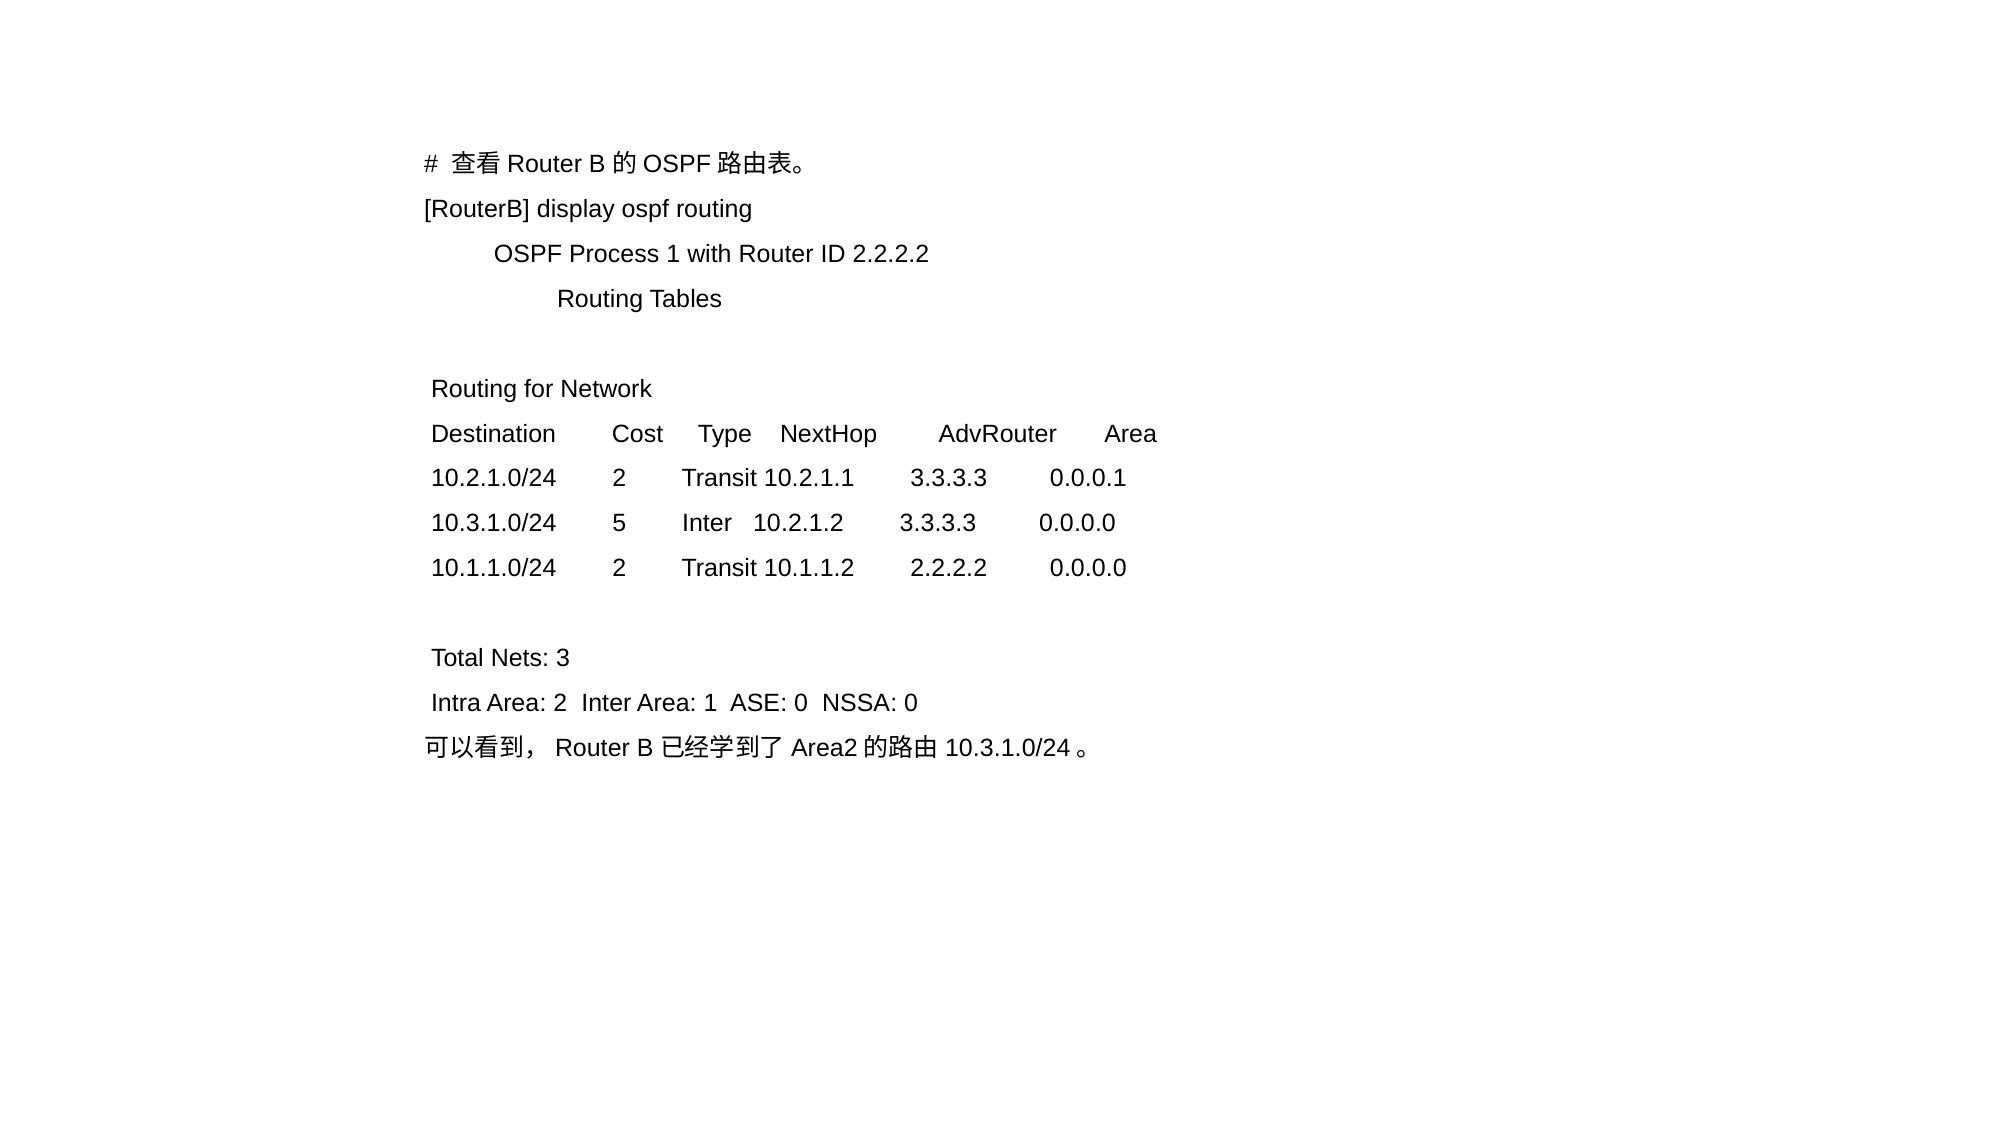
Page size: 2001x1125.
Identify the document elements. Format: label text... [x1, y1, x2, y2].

text_box # 查看Router B的OSPF路由表。 [RouterB] display ospf routing OSPF Process 1 with Router ID 2.2.2.2 Routing Tables Routing for Network Destination Cost Type NextHop AdvRouter Area 10.2.1.0/24 2 Transit 10.2.1.1 3.3.3.3 0.0.0.1 10.3.1.0/24 5 Inter 10.2.1.2 3.3.3.3 0.0.0.0 10.1.1.0/24 2 Transit 10.1.1.2 2.2.2.2 0.0.0.0 Total Nets: 3 Intra Area: 2 Inter Area: 1 ASE: 0 NSSA: 0 可以看到，Router B已经学到了Area2的路由10.3.1.0/24。 [409, 125, 1626, 769]
